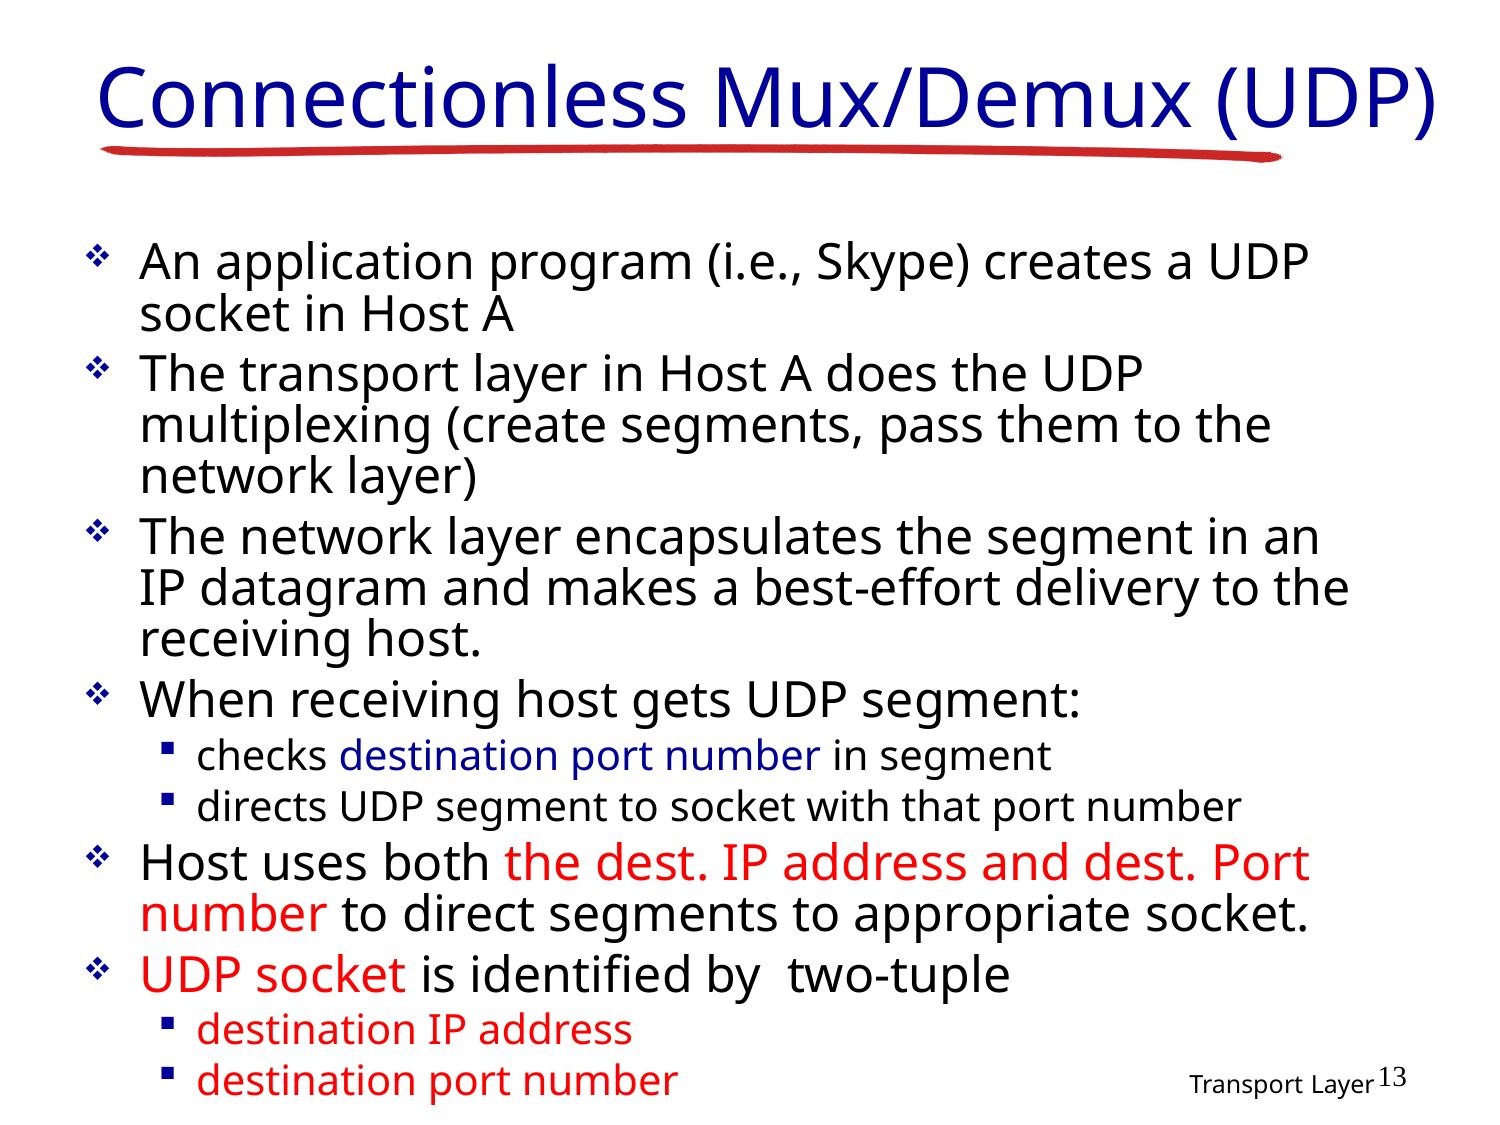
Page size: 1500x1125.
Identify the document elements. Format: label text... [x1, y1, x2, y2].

picture [94, 138, 1296, 168]
slide_number 13 [1398, 1050, 1500, 1125]
list An application program (i.e., Skype) creates a UDP socket in Host A The transport layer in Host A does the UDP multiplexing (create segments, pass them to the network layer) The network layer encapsulates the segment in an IP datagram and makes a best-effort delivery to the receiving host. When receiving host gets UDP segment: checks destination port number in segment directs UDP segment to socket with that port number Host uses both the dest. IP address and dest. Port number to direct segments to appropriate socket. UDP socket is identified by two-tuple destination IP address destination port number [68, 231, 1398, 1125]
footer Transport Layer [914, 1057, 1390, 1105]
title Connectionless Mux/Demux (UDP) [80, 0, 1481, 188]
